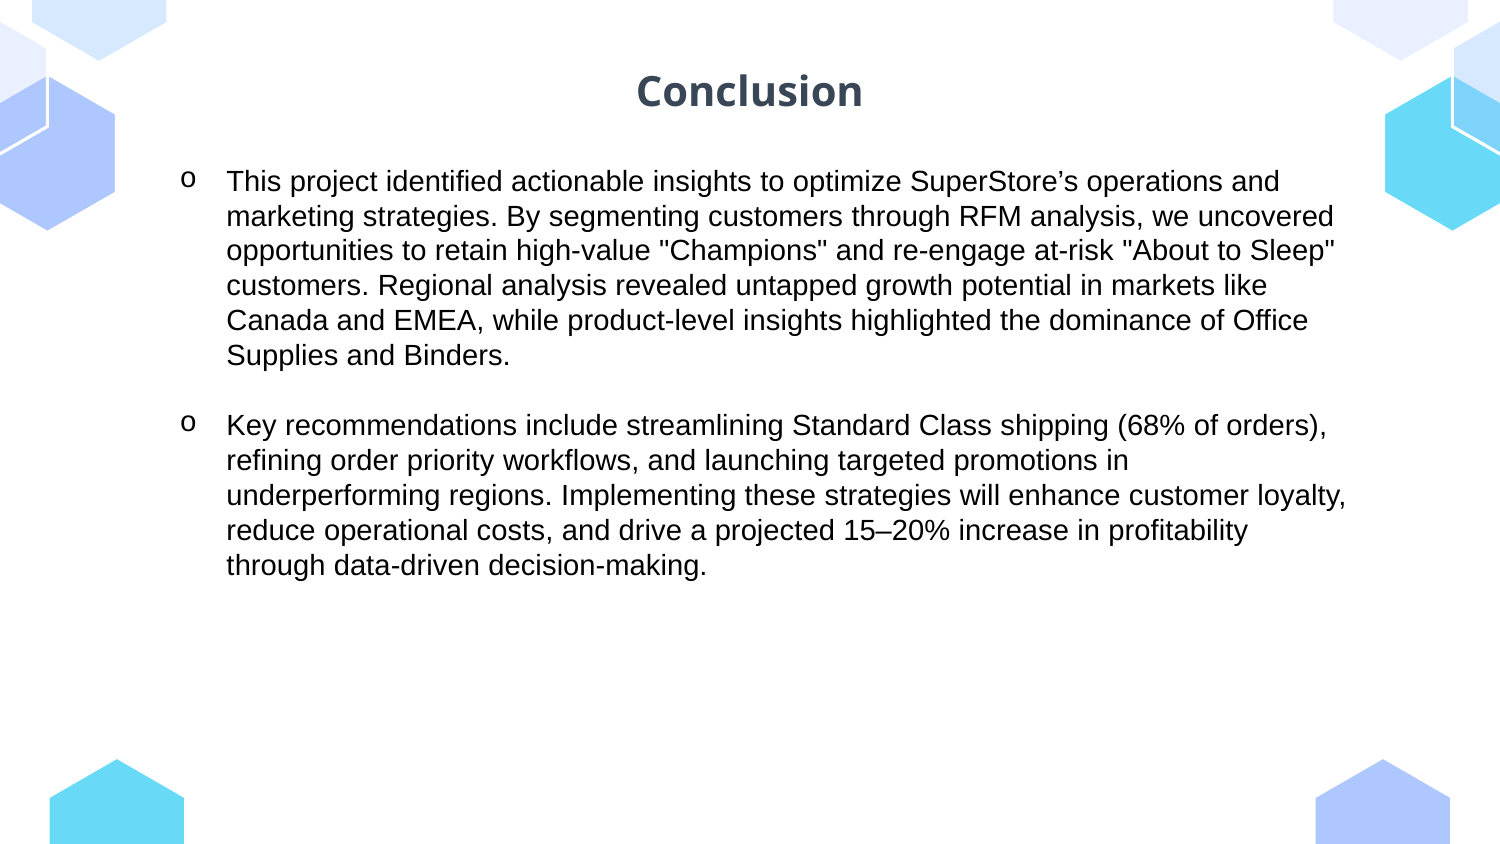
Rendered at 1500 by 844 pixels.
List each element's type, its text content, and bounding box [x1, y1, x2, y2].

title Conclusion [118, 49, 1382, 144]
text_box This project identified actionable insights to optimize SuperStore’s operations and marketing strategies. By segmenting customers through RFM analysis, we uncovered opportunities to retain high-value "Champions" and re-engage at-risk "About to Sleep" customers. Regional analysis revealed untapped growth potential in markets like Canada and EMEA, while product-level insights highlighted the dominance of Office Supplies and Binders. Key recommendations include streamlining Standard Class shipping (68% of orders), refining order priority workflows, and launching targeted promotions in underperforming regions. Implementing these strategies will enhance customer loyalty, reduce operational costs, and drive a projected 15–20% increase in profitability through data-driven decision-making. [164, 146, 1367, 697]
